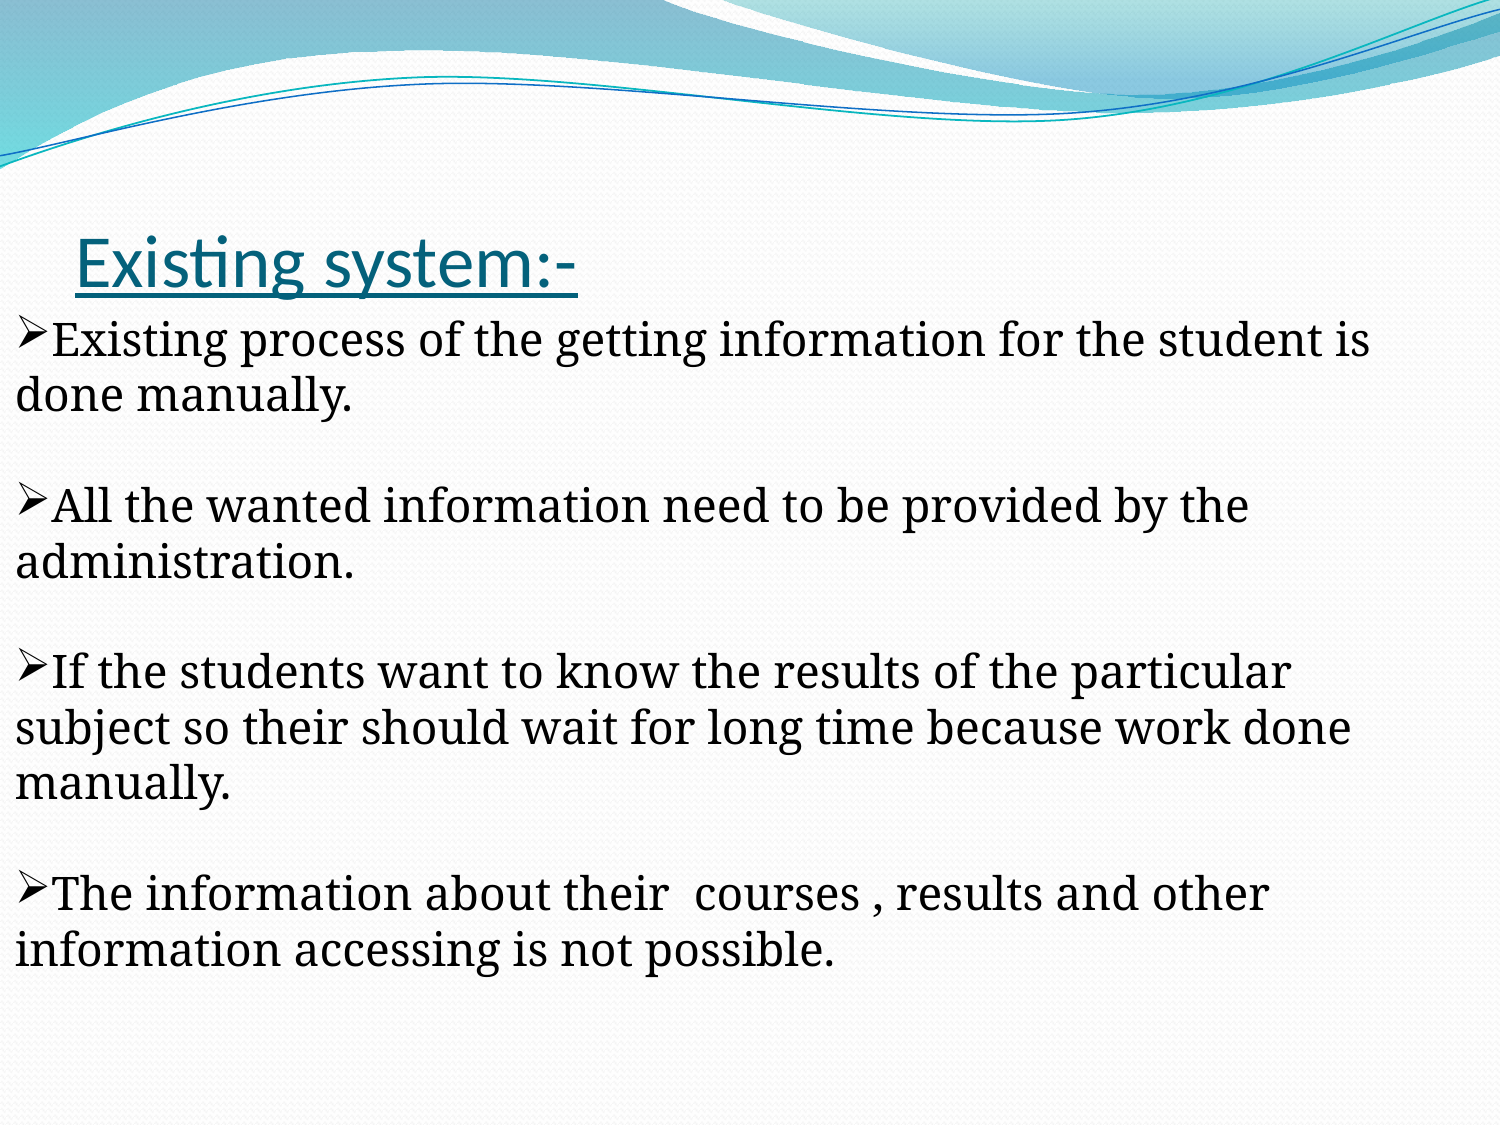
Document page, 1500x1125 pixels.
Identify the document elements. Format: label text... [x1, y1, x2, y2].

text_box Existing process of the getting information for the student is done manually. All the wanted information need to be provided by the administration. If the students want to know the results of the particular subject so their should wait for long time because work done manually. The information about their courses , results and other information accessing is not possible. [0, 302, 1459, 983]
title Existing system:- [75, 115, 1438, 302]
